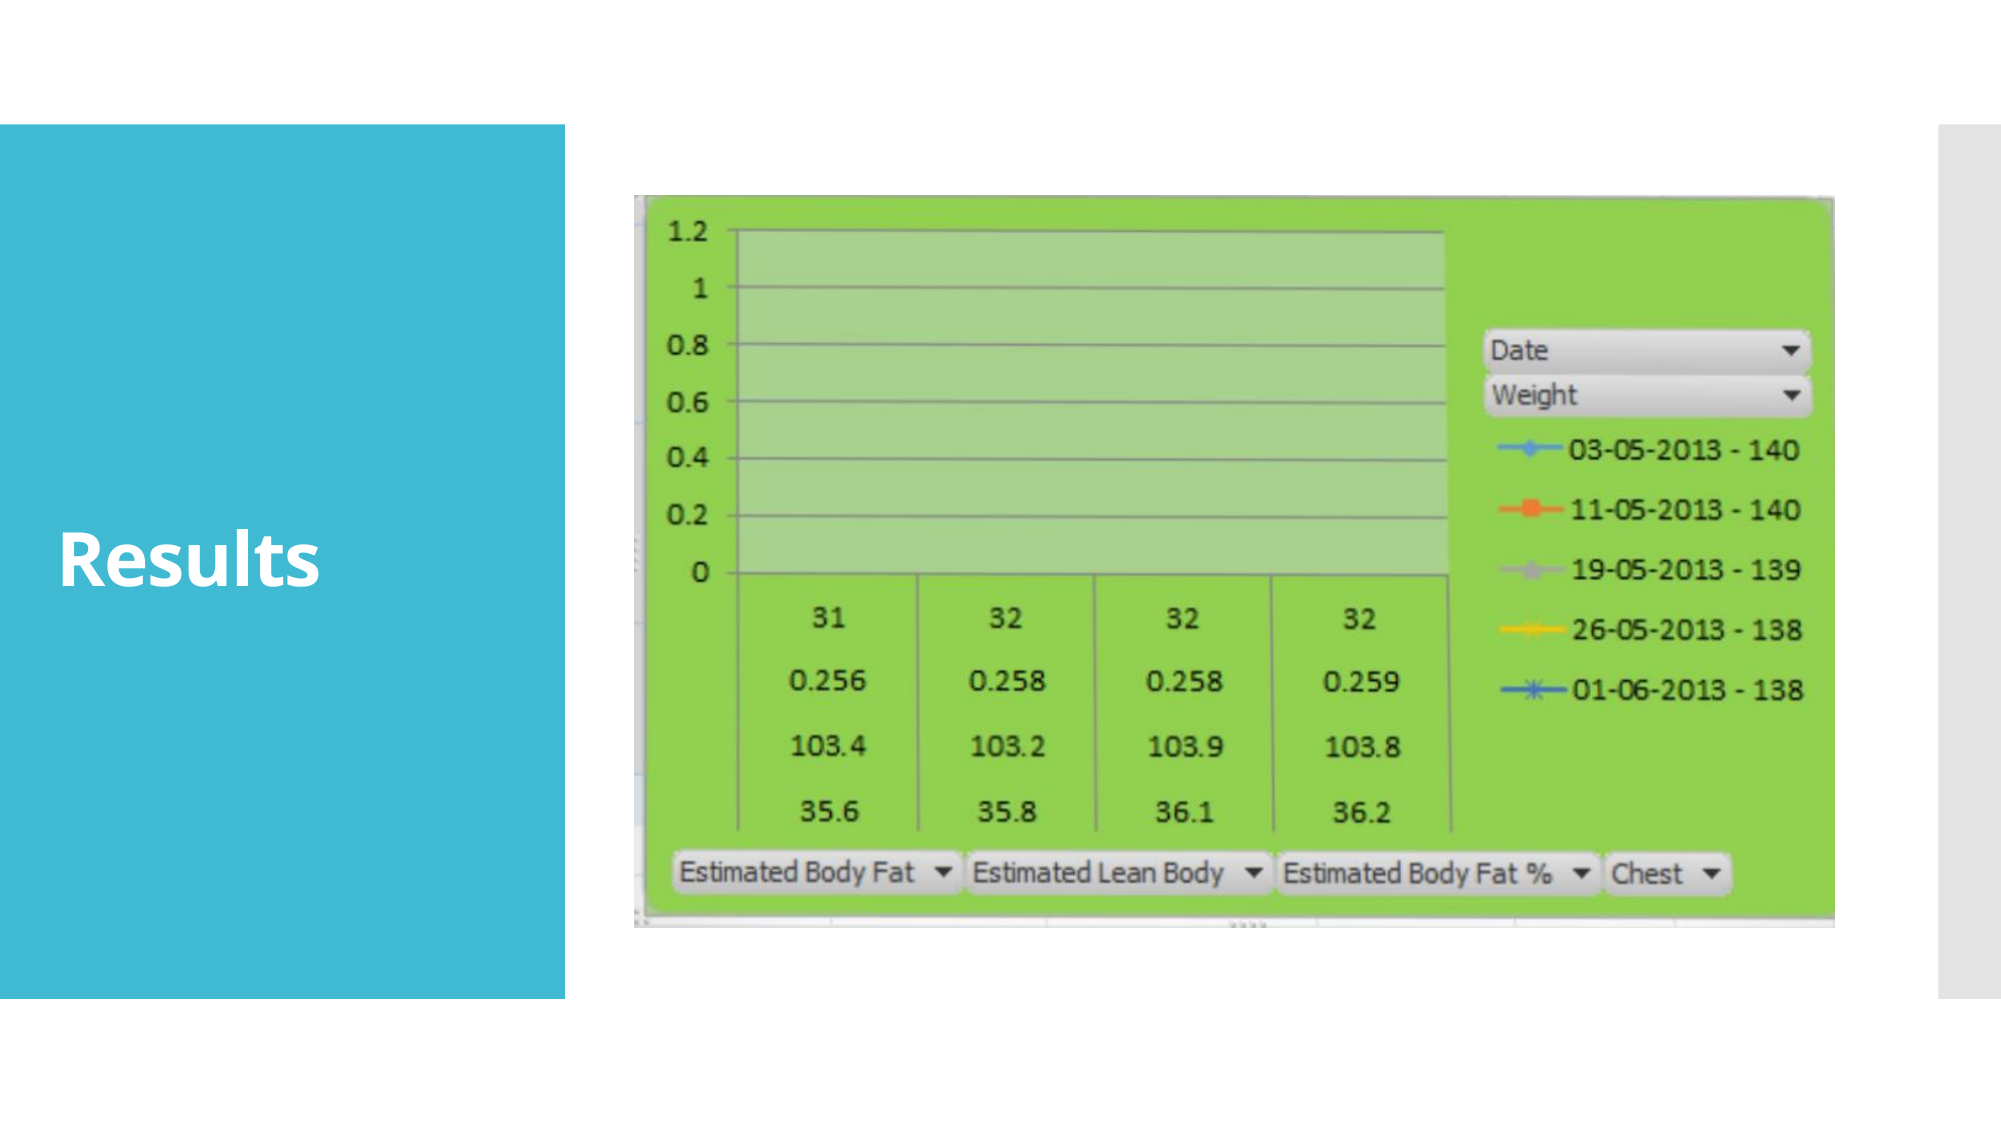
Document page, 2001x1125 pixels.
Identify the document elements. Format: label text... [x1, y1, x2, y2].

title Results [41, 184, 525, 940]
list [634, 195, 1835, 928]
